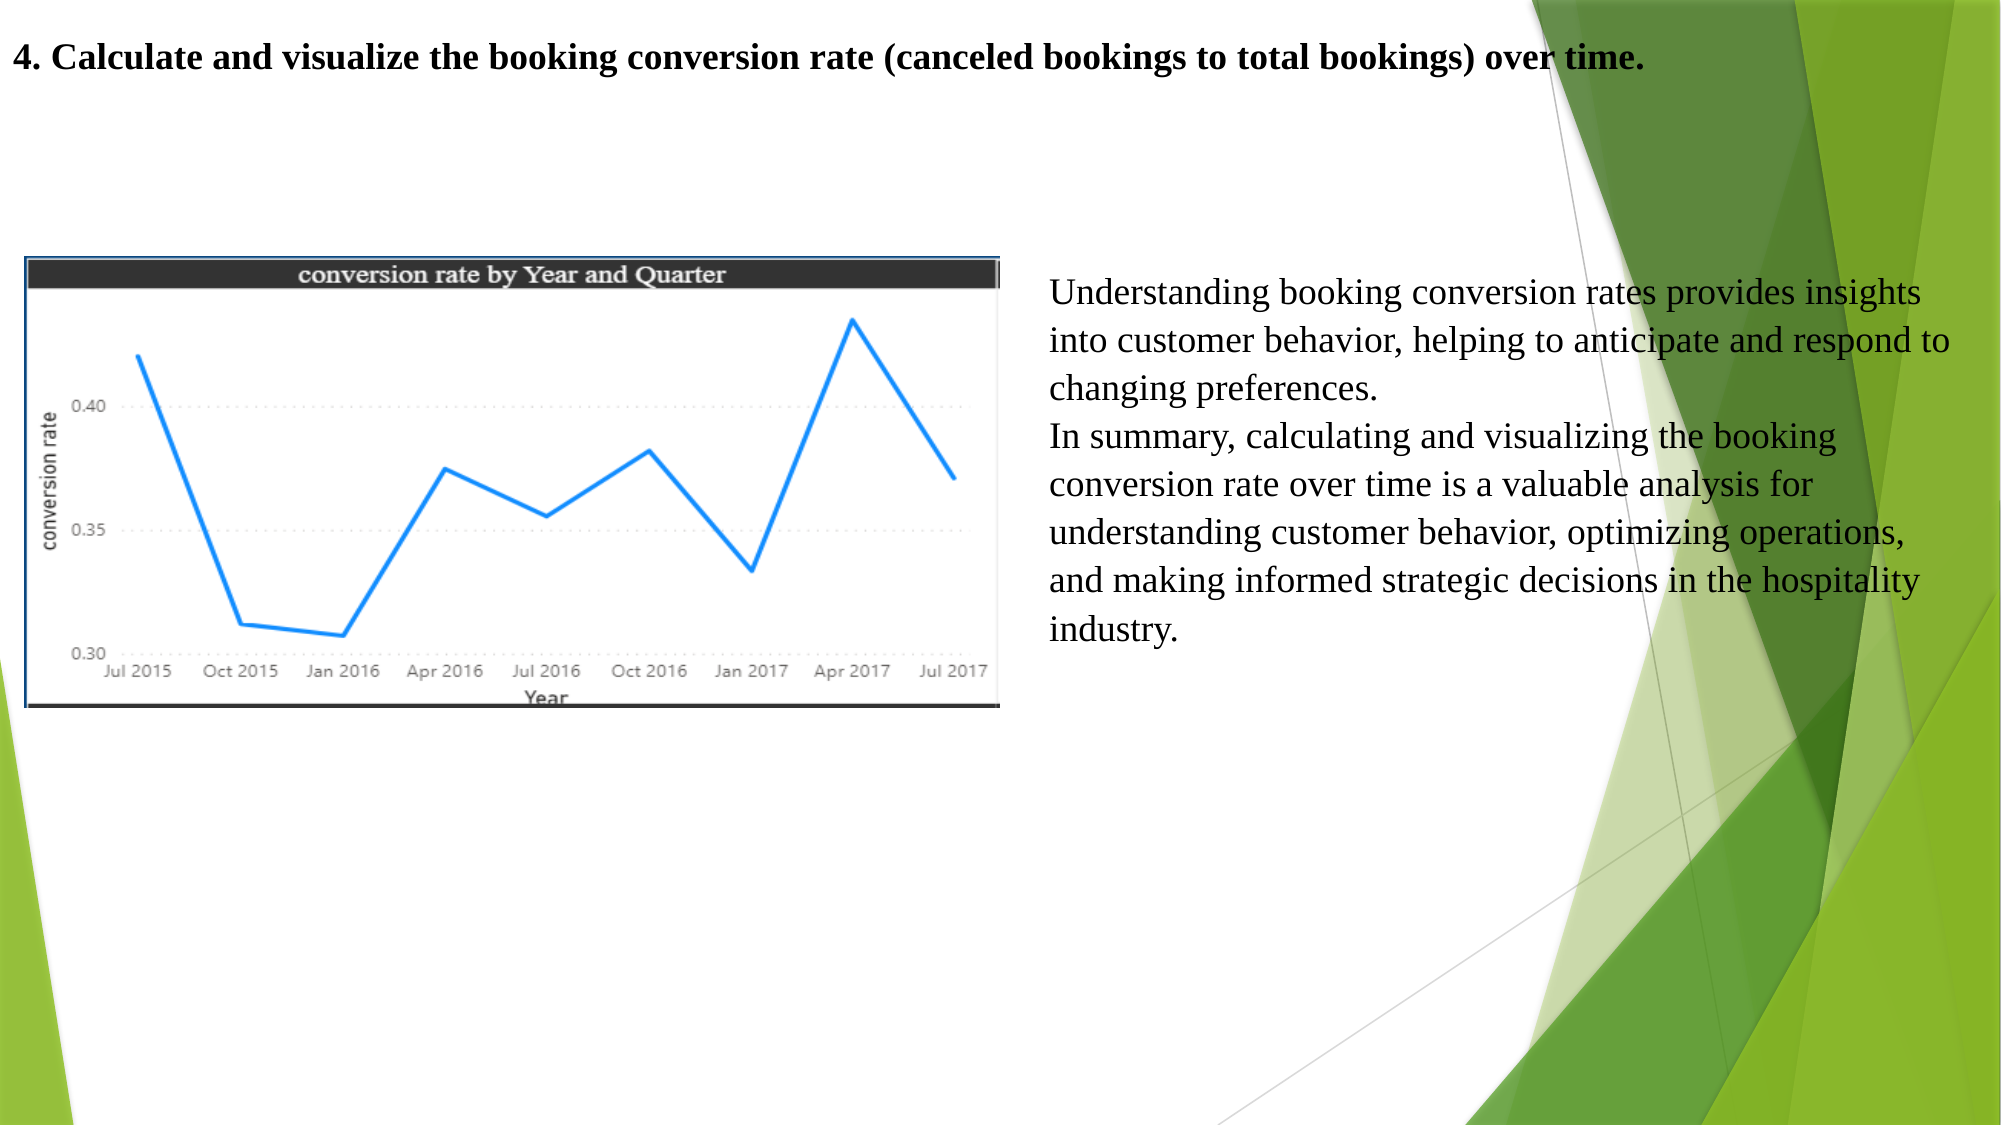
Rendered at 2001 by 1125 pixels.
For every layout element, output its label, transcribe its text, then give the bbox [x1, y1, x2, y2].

picture [24, 255, 1001, 708]
title Understanding booking conversion rates provides insights into customer behavior, helping to anticipate and respond to changing preferences. In summary, calculating and visualizing the booking conversion rate over time is a valuable analysis for understanding customer behavior, optimizing operations, and making informed strategic decisions in the hospitality industry. [1034, 256, 1975, 708]
text_box 4. Calculate and visualize the booking conversion rate (canceled bookings to total bookings) over time. [0, 21, 2000, 131]
